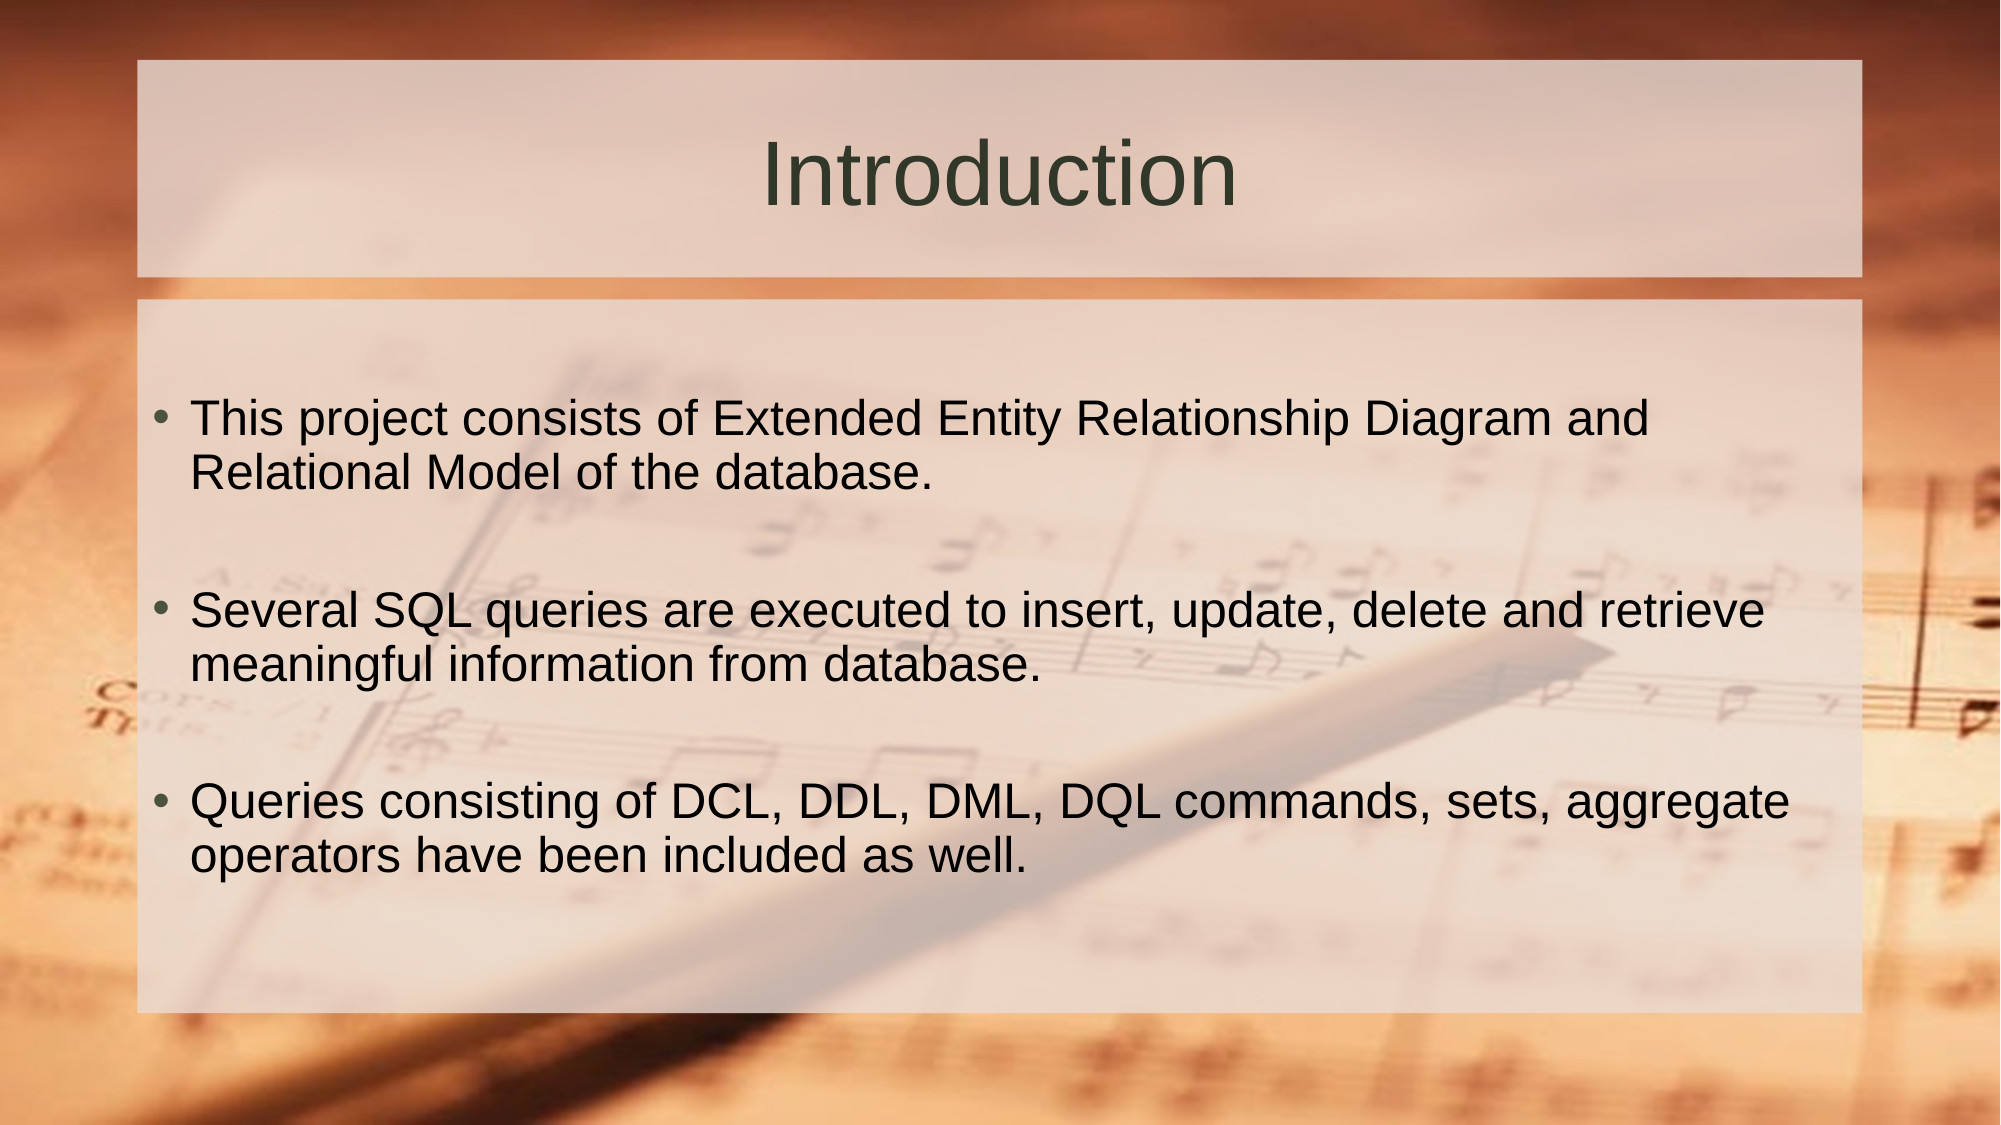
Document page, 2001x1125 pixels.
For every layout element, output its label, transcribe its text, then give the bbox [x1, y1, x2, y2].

picture [0, 0, 2001, 1125]
title Introduction [137, 59, 1863, 278]
list This project consists of Extended Entity Relationship Diagram and Relational Model of the database. Several SQL queries are executed to insert, update, delete and retrieve meaningful information from database. Queries consisting of DCL, DDL, DML, DQL commands, sets, aggregate operators have been included as well. [137, 299, 1863, 1014]
